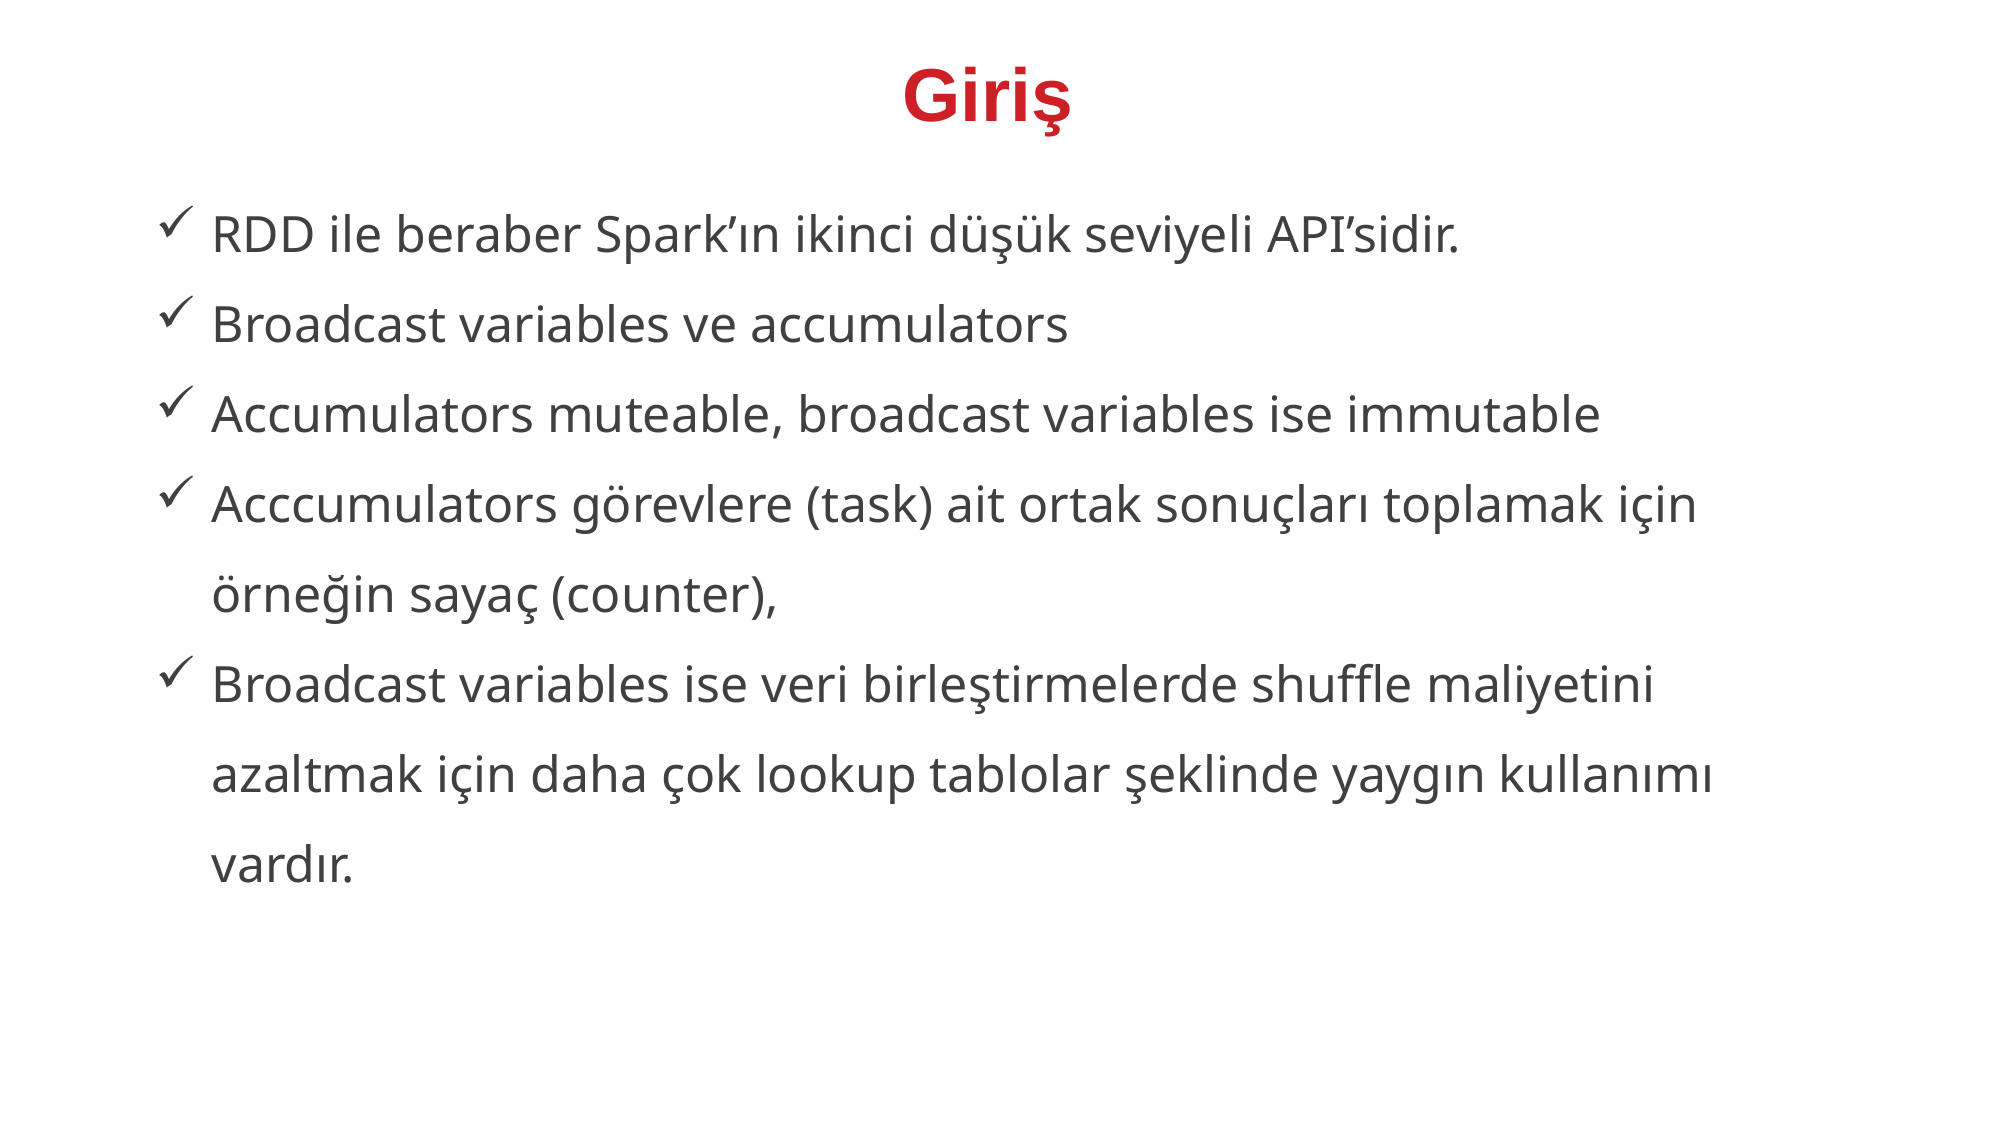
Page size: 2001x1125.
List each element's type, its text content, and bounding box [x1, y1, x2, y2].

title Giriş [238, 34, 1739, 146]
text_box RDD ile beraber Spark’ın ikinci düşük seviyeli API’sidir. Broadcast variables ve accumulators Accumulators muteable, broadcast variables ise immutable Acccumulators görevlere (task) ait ortak sonuçları toplamak için örneğin sayaç (counter), Broadcast variables ise veri birleştirmelerde shuffle maliyetini azaltmak için daha çok lookup tablolar şeklinde yaygın kullanımı vardır. [140, 165, 1766, 901]
